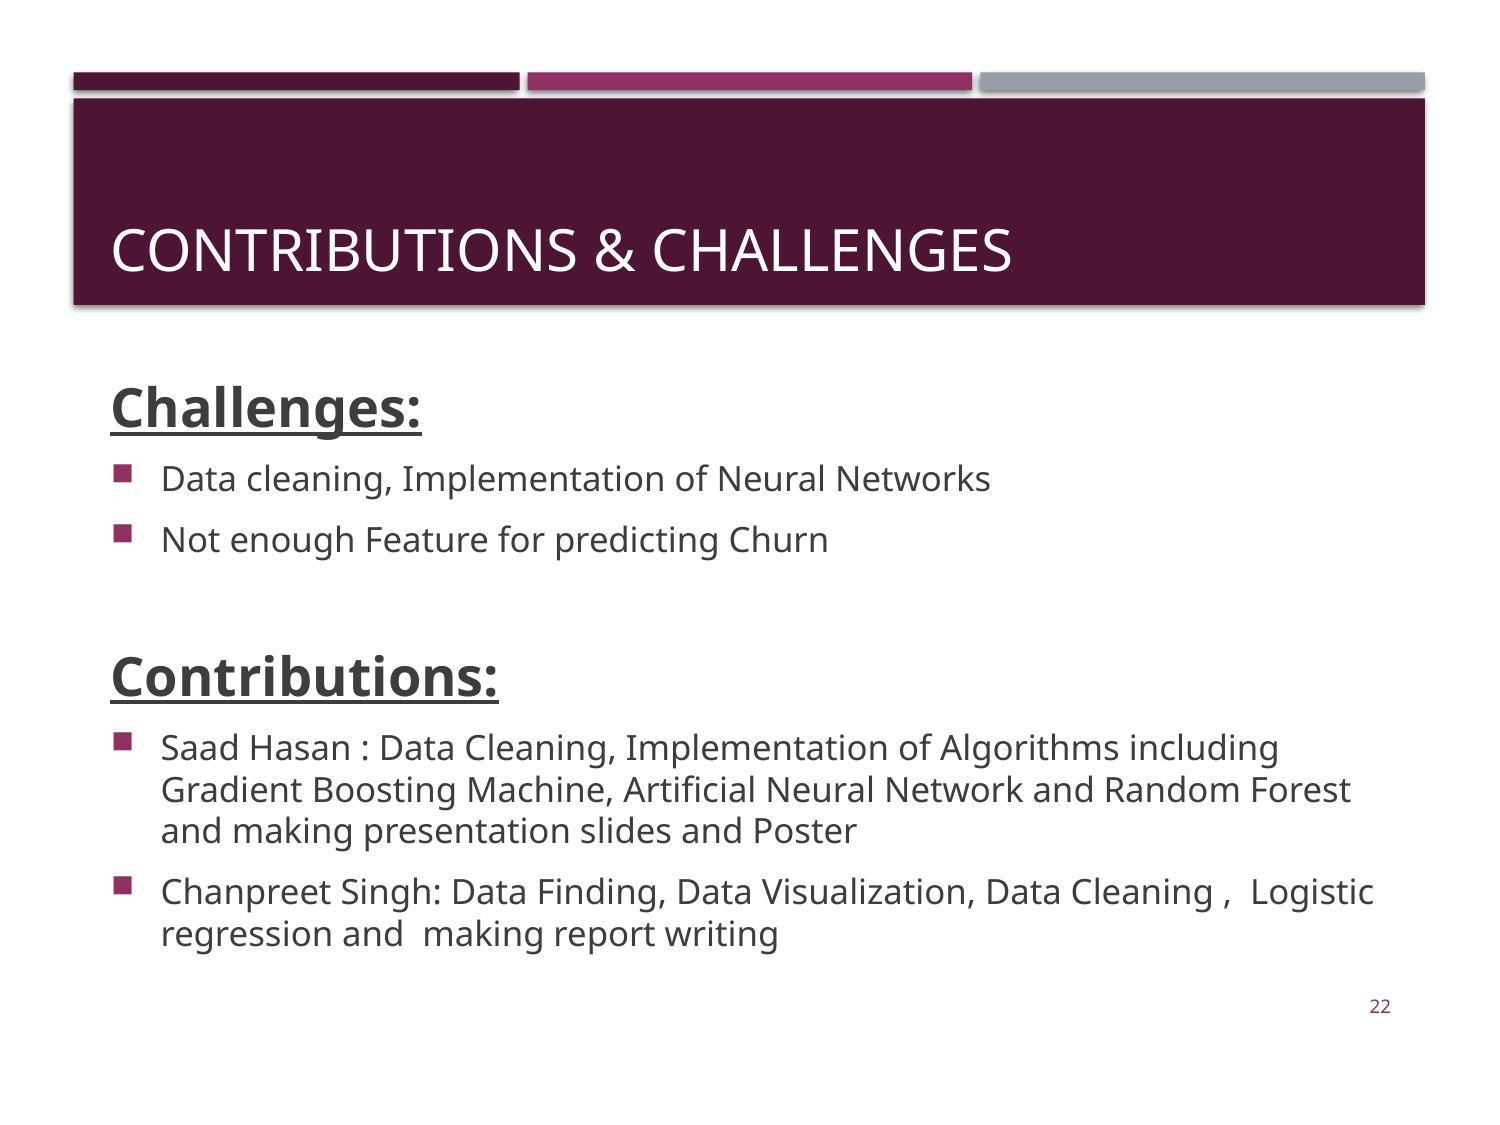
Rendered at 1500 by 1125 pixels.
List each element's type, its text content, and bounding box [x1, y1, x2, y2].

title Contributions & Challenges [95, 112, 1406, 291]
slide_number 22 [1279, 977, 1406, 1037]
list Challenges: Data cleaning, Implementation of Neural Networks Not enough Feature for predicting Churn Contributions: Saad Hasan : Data Cleaning, Implementation of Algorithms including Gradient Boosting Machine, Artificial Neural Network and Random Forest and making presentation slides and Poster Chanpreet Singh: Data Finding, Data Visualization, Data Cleaning , Logistic regression and making report writing [95, 365, 1406, 962]
